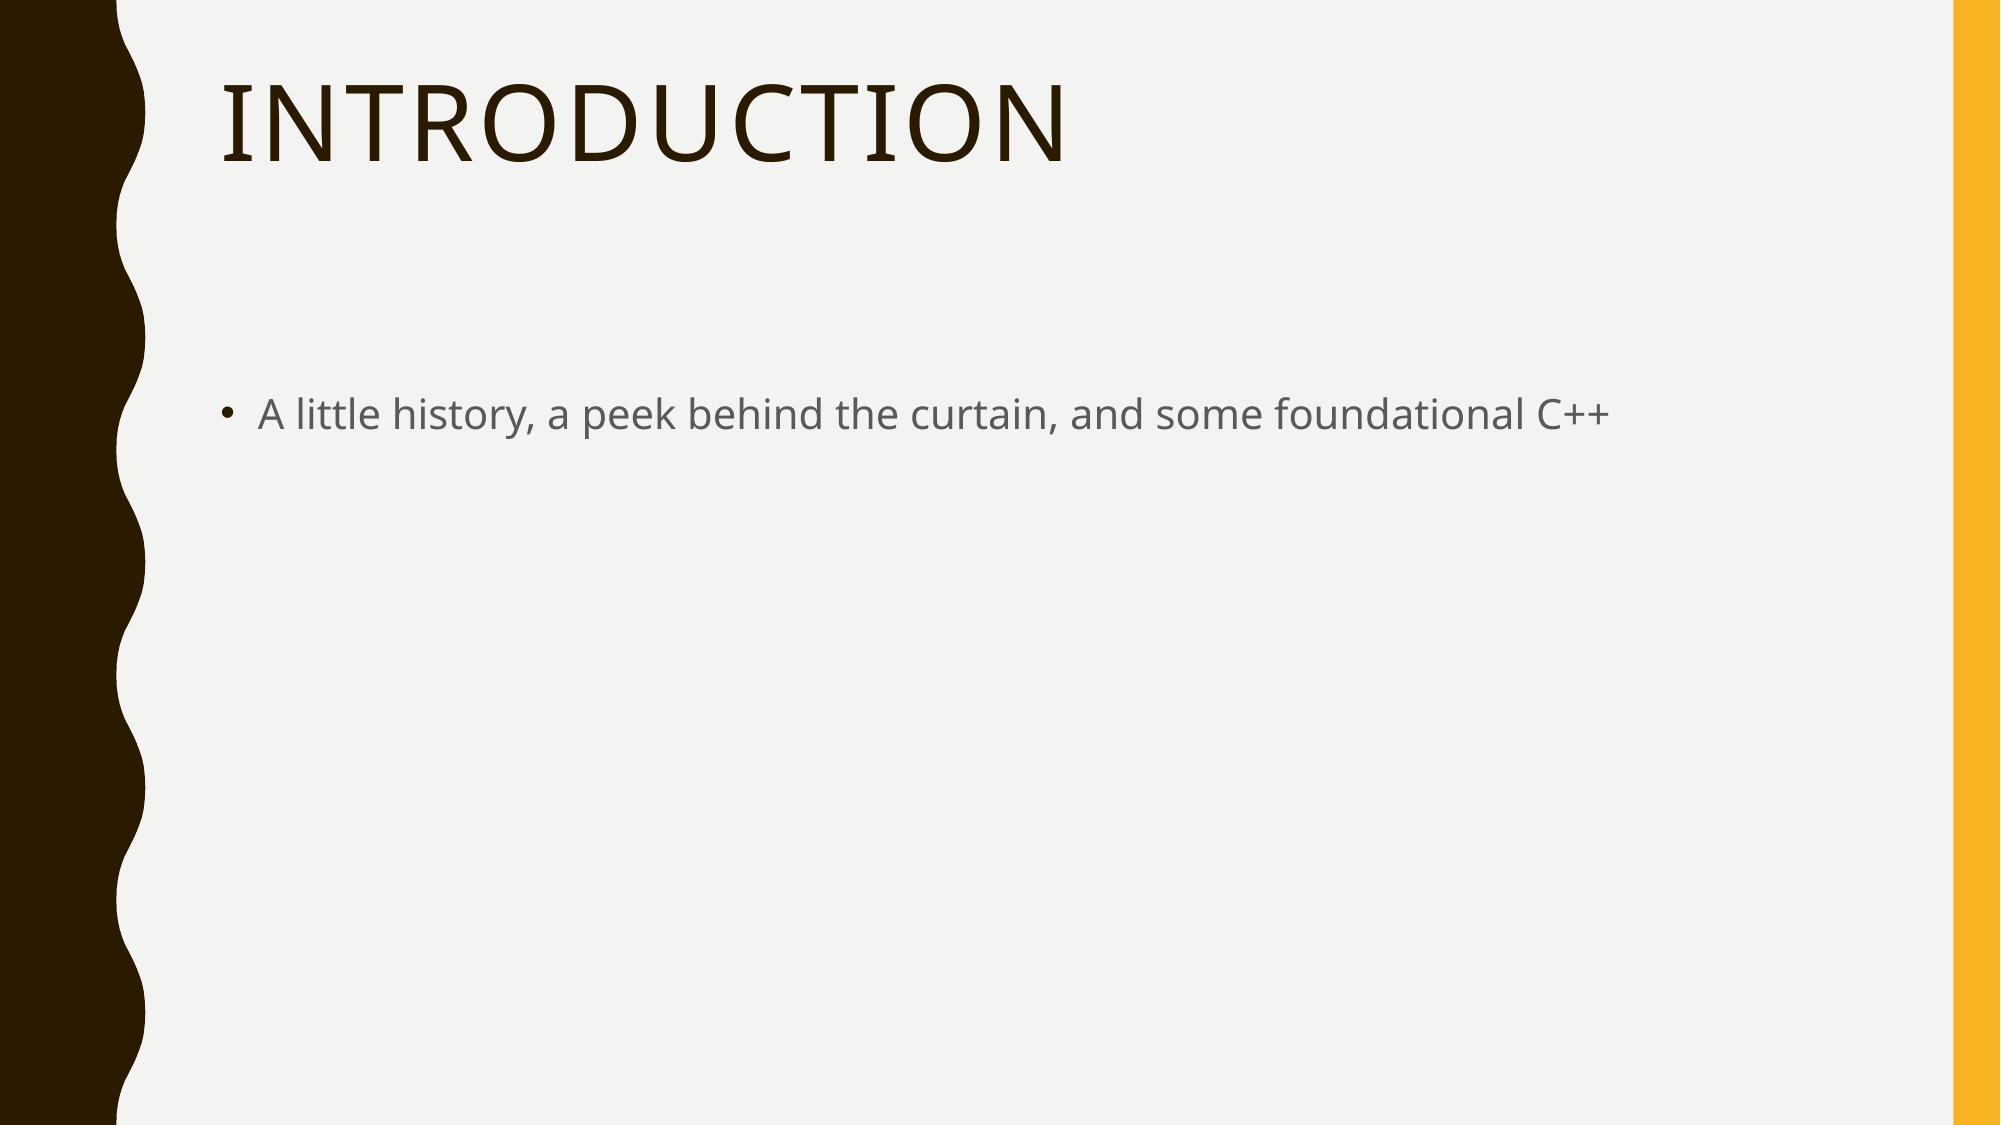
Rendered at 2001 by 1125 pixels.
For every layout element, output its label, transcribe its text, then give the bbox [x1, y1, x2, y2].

list A little history, a peek behind the curtain, and some foundational C++ [205, 375, 1875, 965]
title Introduction [205, 62, 1875, 308]
